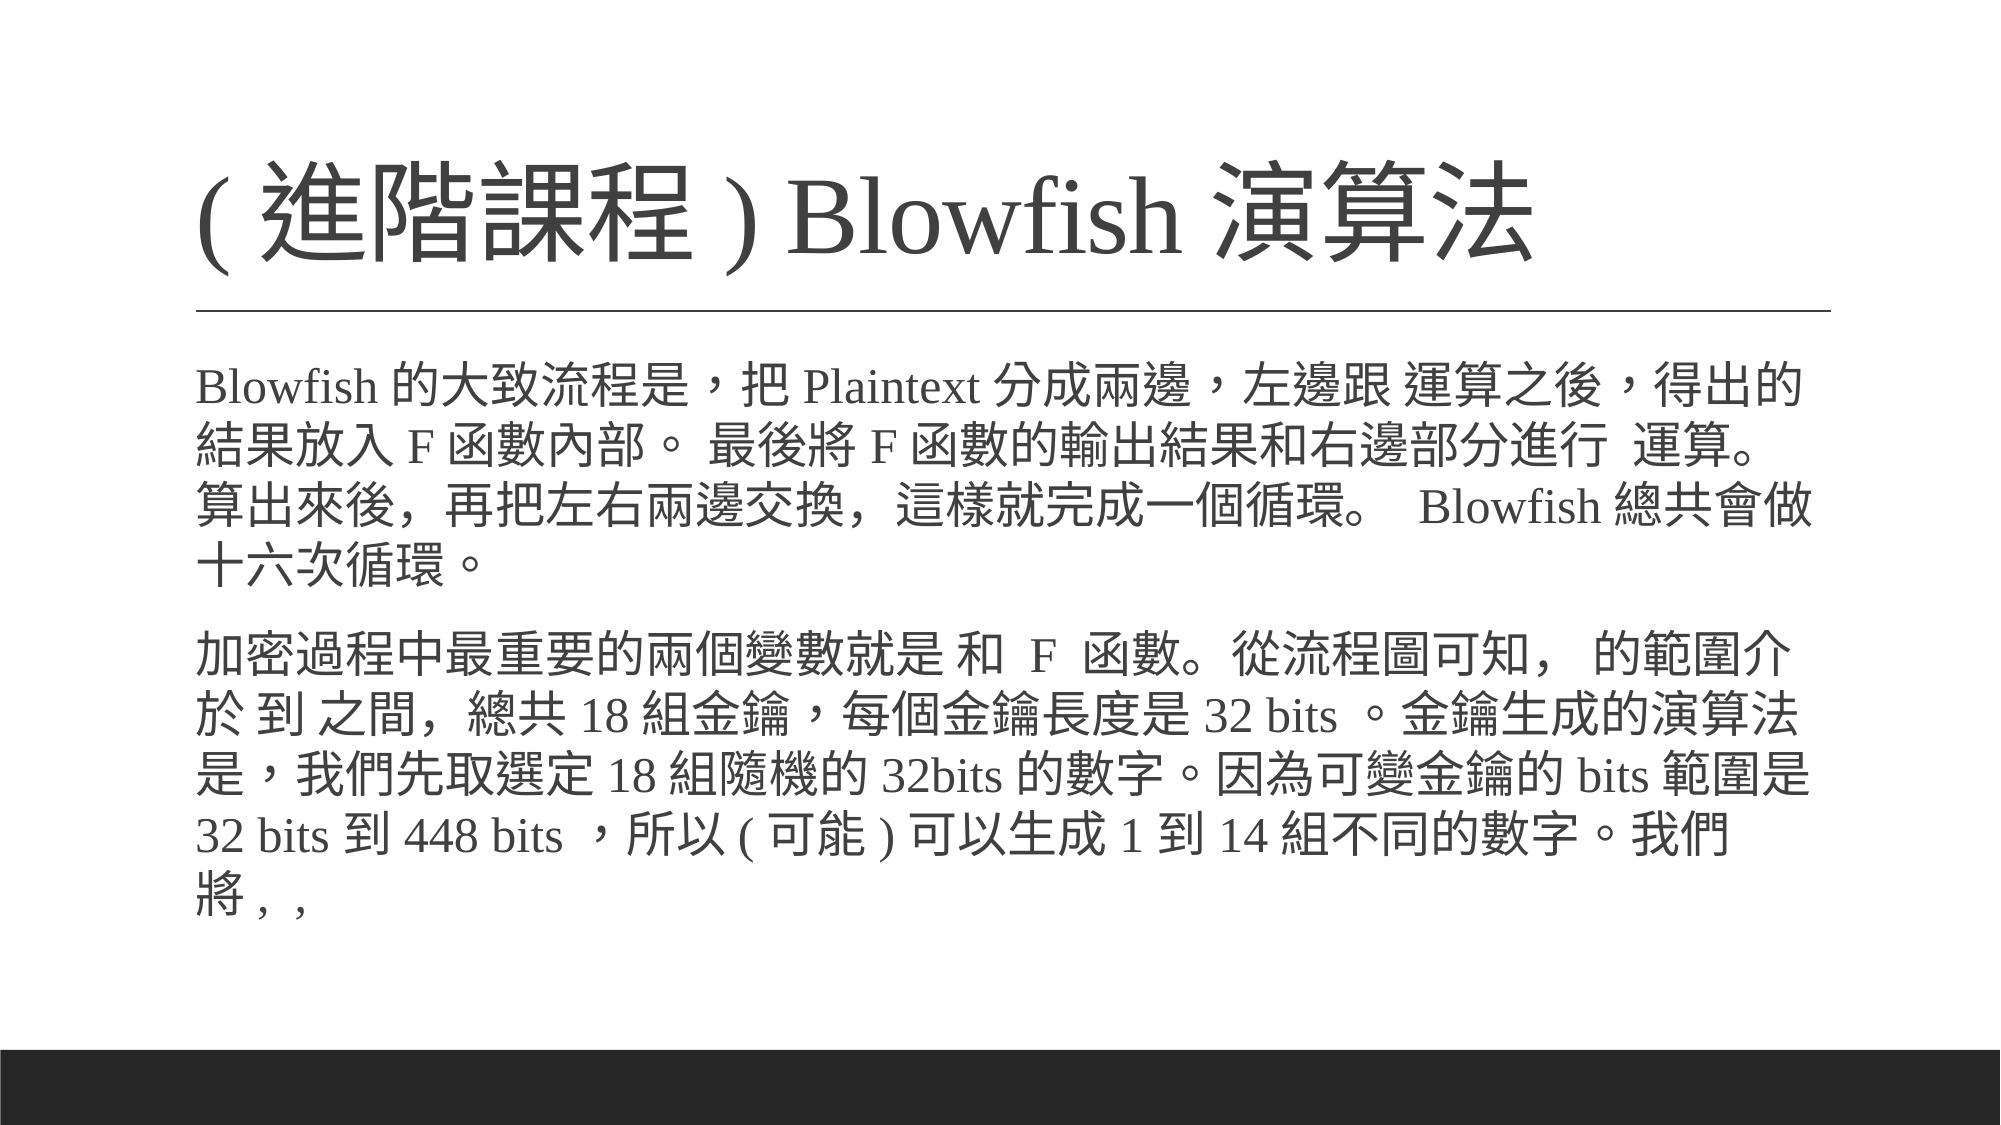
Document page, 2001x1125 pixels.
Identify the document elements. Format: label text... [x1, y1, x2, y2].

title (進階課程) Blowfish演算法 [180, 47, 1830, 285]
